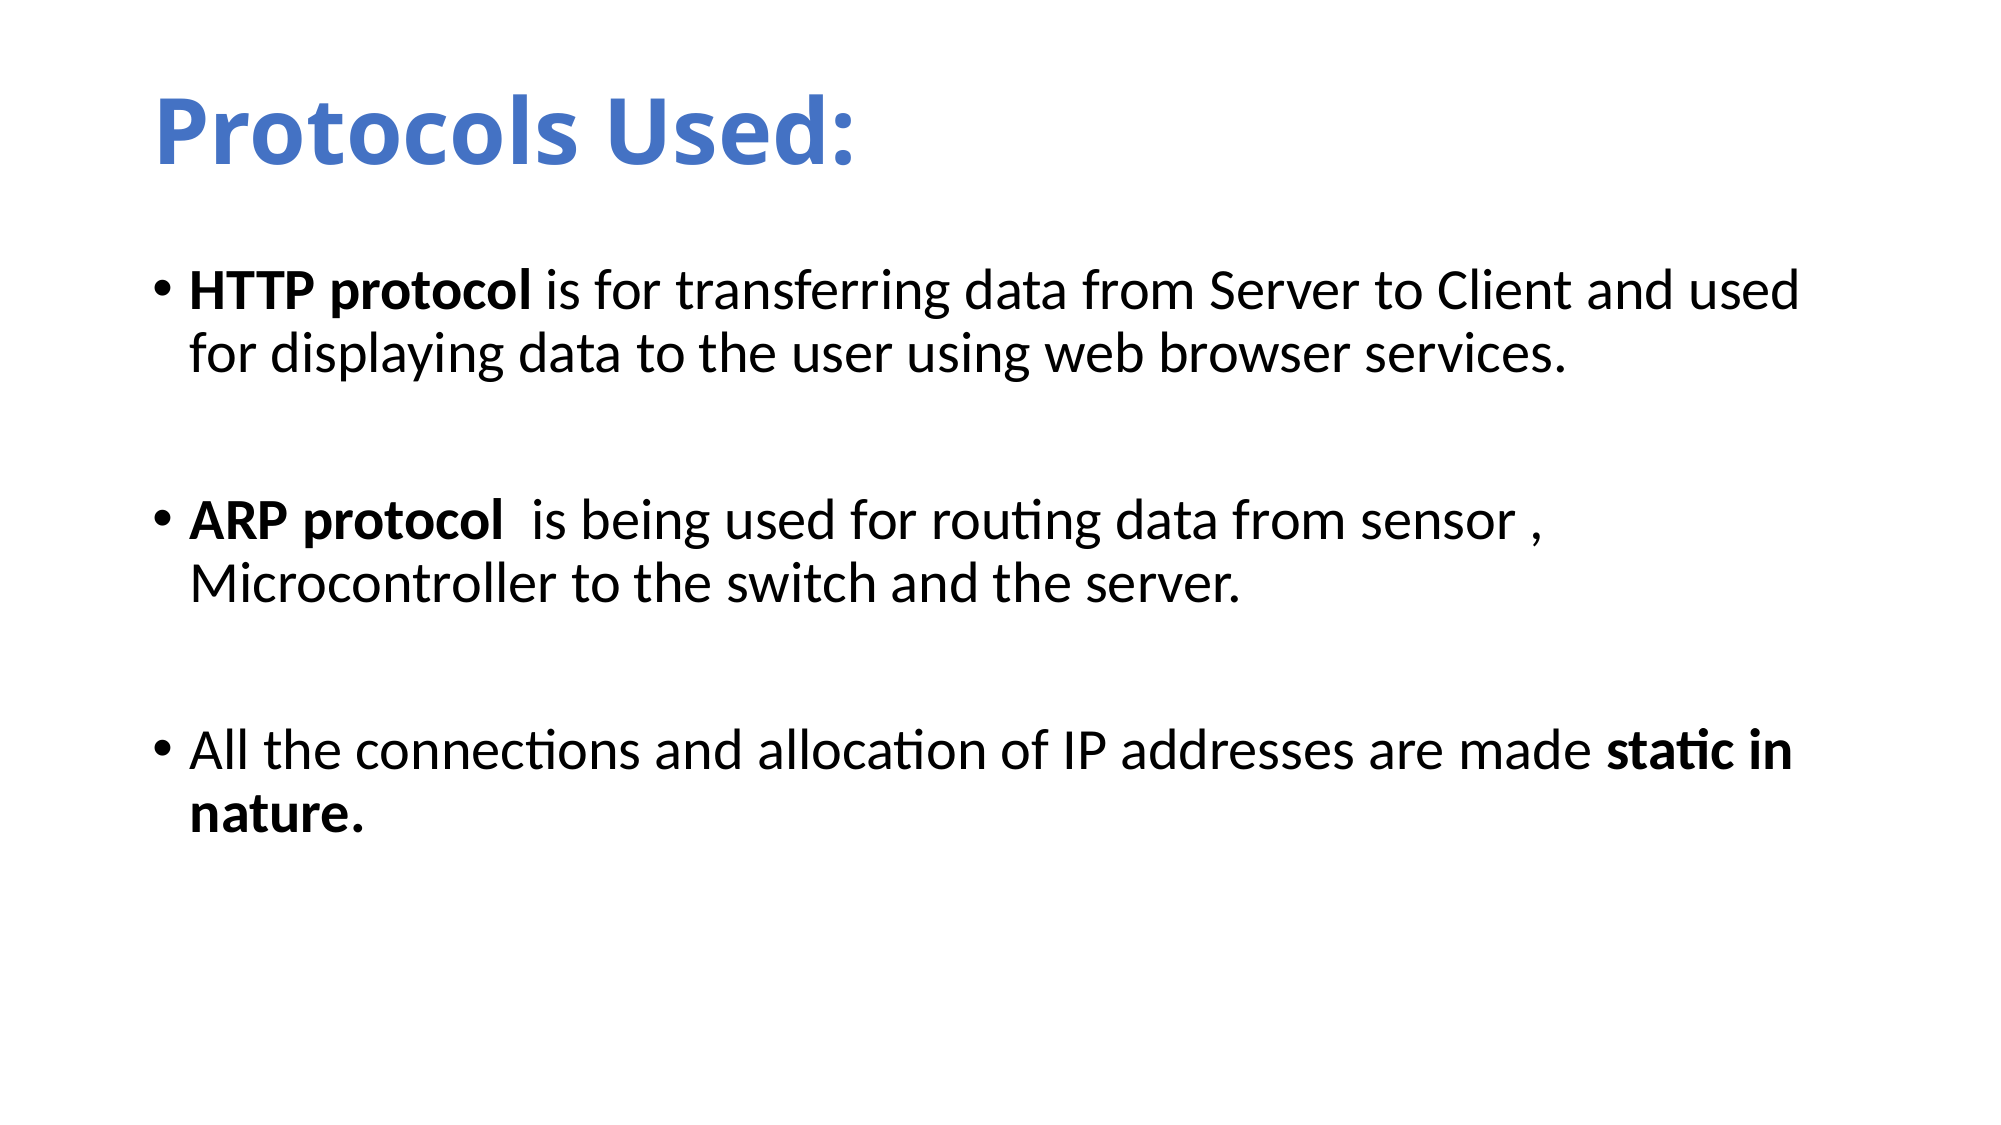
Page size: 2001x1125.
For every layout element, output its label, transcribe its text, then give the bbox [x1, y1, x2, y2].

title Protocols Used: [137, 59, 1863, 211]
list HTTP protocol is for transferring data from Server to Client and used for displaying data to the user using web browser services. ARP protocol is being used for routing data from sensor , Microcontroller to the switch and the server. All the connections and allocation of IP addresses are made static in nature. [137, 251, 1863, 1014]
